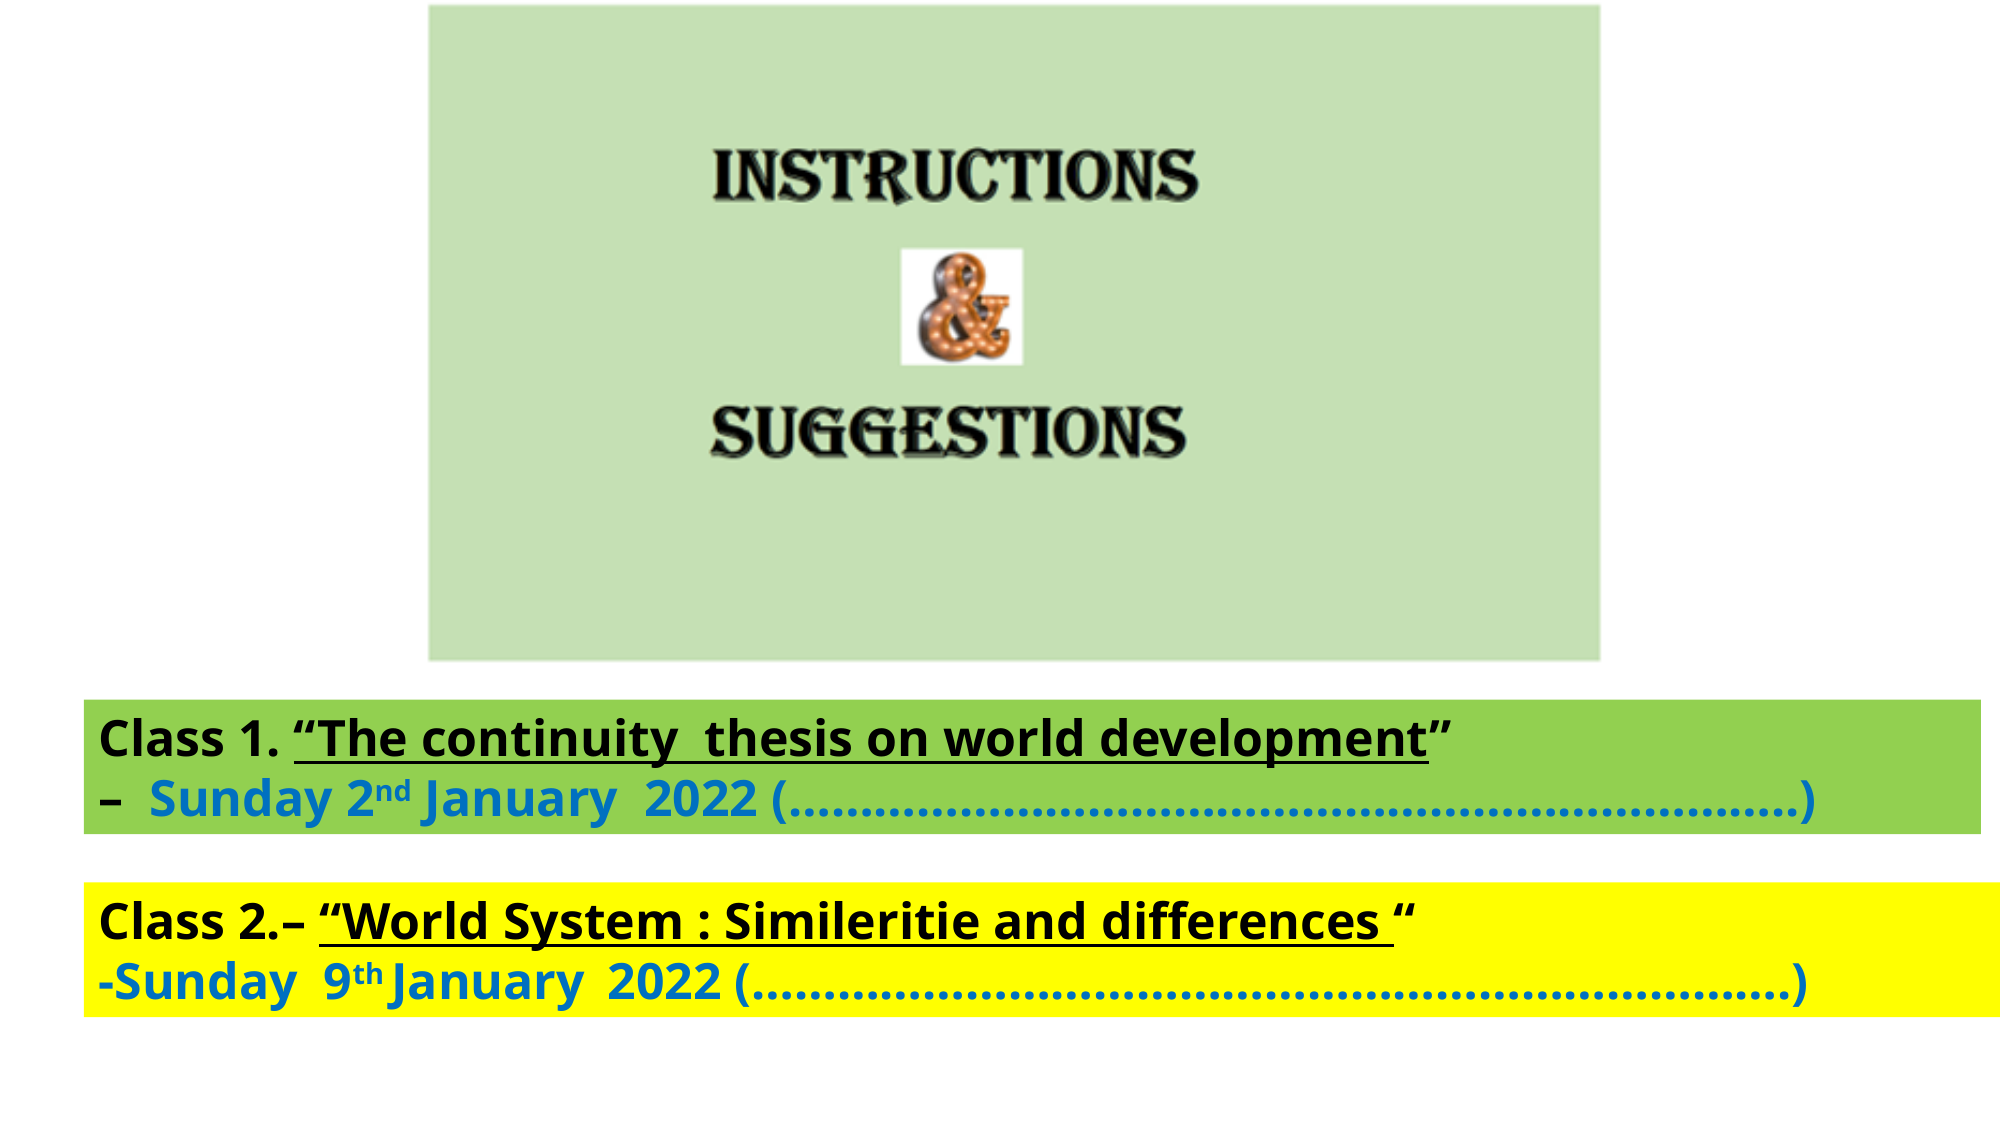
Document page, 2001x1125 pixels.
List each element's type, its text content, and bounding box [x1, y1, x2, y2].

picture [420, 0, 1610, 669]
text_box Class 1. “The continuity thesis on world development” – Sunday 2nd January 2022 (……………………………………………………………..) [83, 699, 1981, 835]
text_box Class 2.– “World System : Simileritie and differences “ -Sunday 9th January 2022 (……………………………………………………………….) [83, 882, 2000, 1018]
